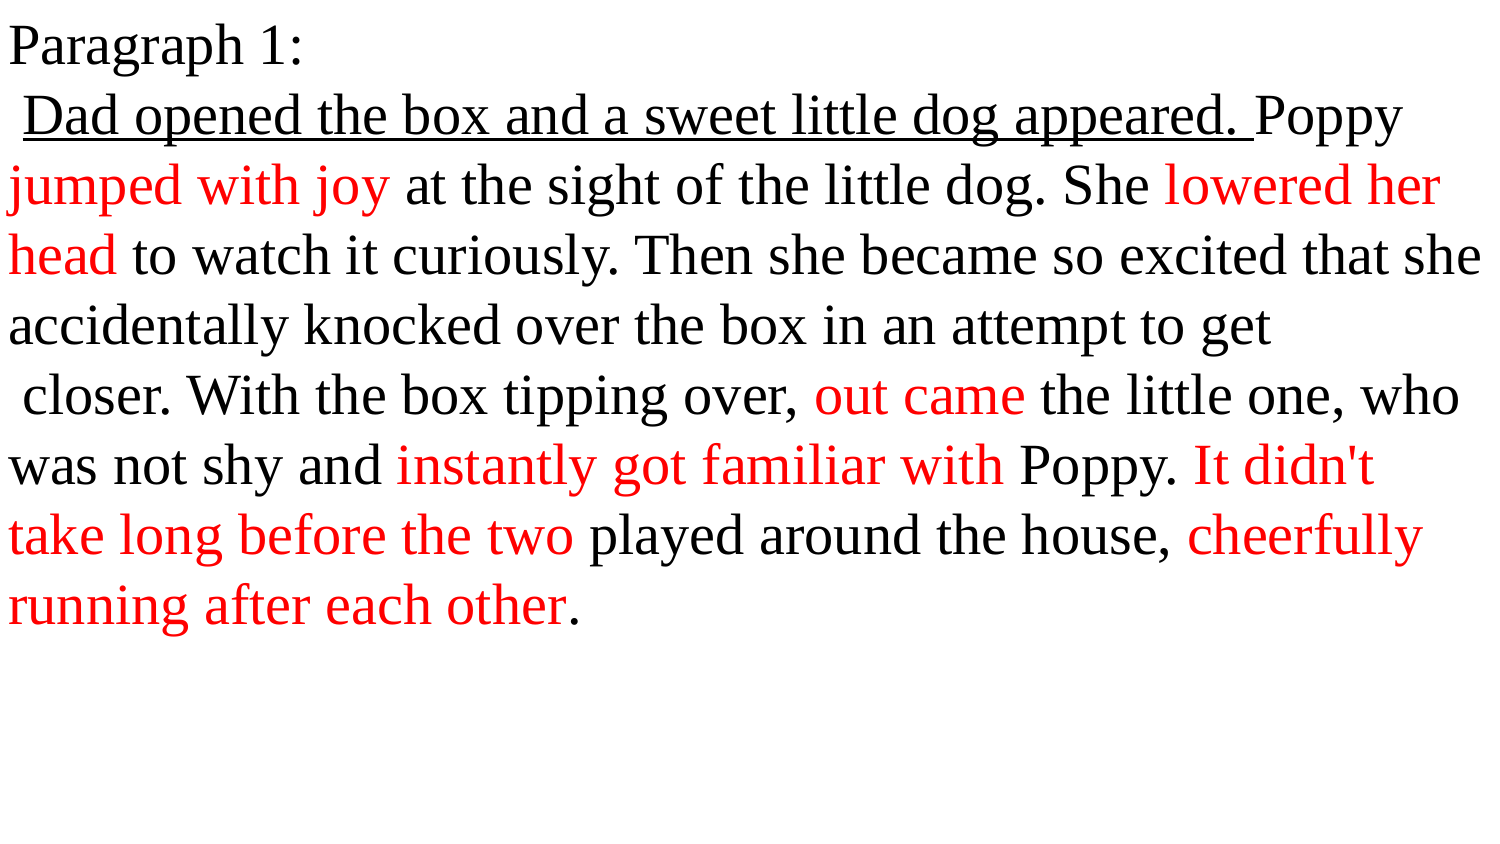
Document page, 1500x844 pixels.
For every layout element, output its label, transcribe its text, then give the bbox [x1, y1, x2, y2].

text_box Paragraph 1: Dad opened the box and a sweet little dog appeared. Poppy jumped with joy at the sight of the little dog. She lowered her head to watch it curiously. Then she became so excited that she accidentally knocked over the box in an attempt to get closer. With the box tipping over, out came the little one, who was not shy and instantly got familiar with Poppy. It didn't take long before the two played around the house, cheerfully running after each other. [0, 0, 1499, 714]
